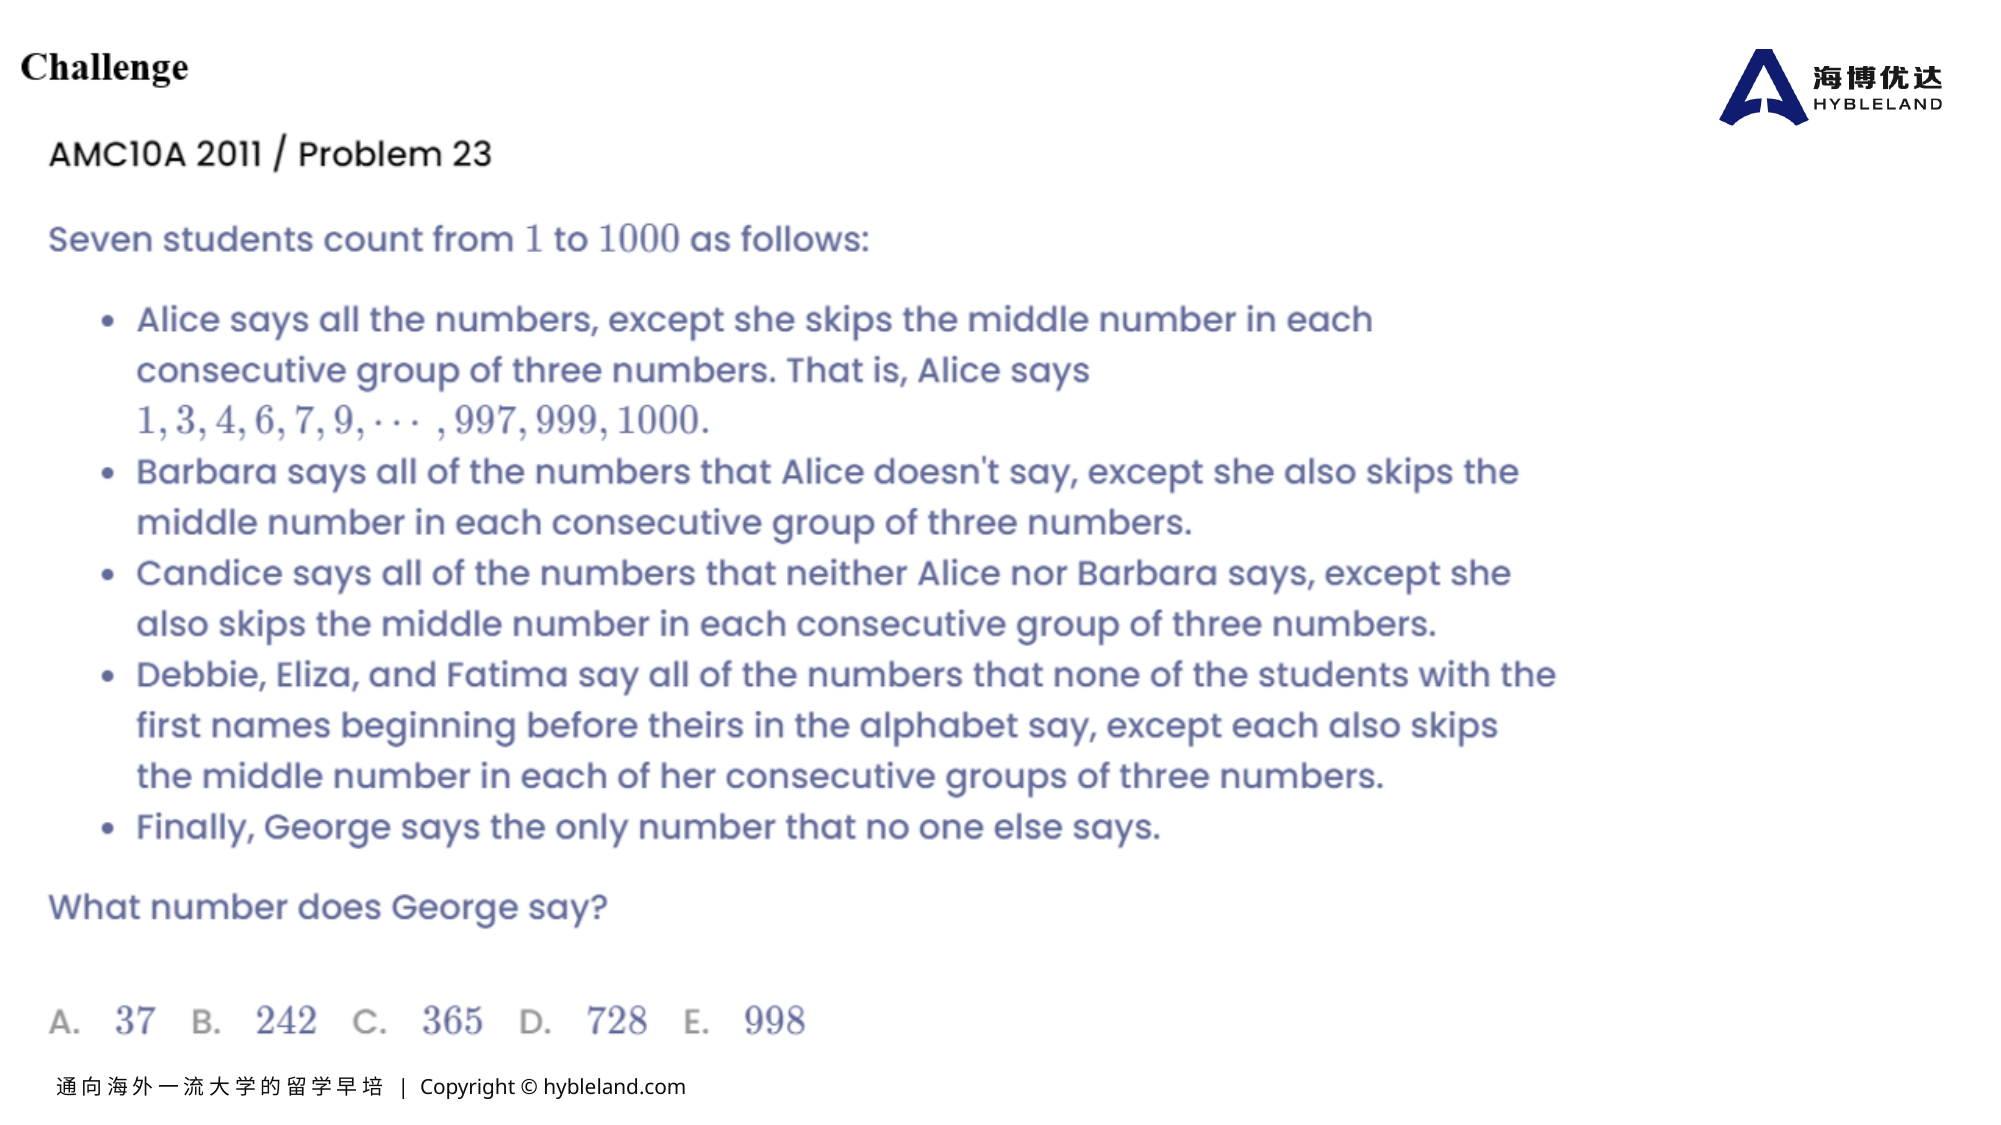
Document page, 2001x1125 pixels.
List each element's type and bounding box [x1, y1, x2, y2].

picture [1719, 49, 1942, 126]
picture [0, 30, 1633, 1068]
